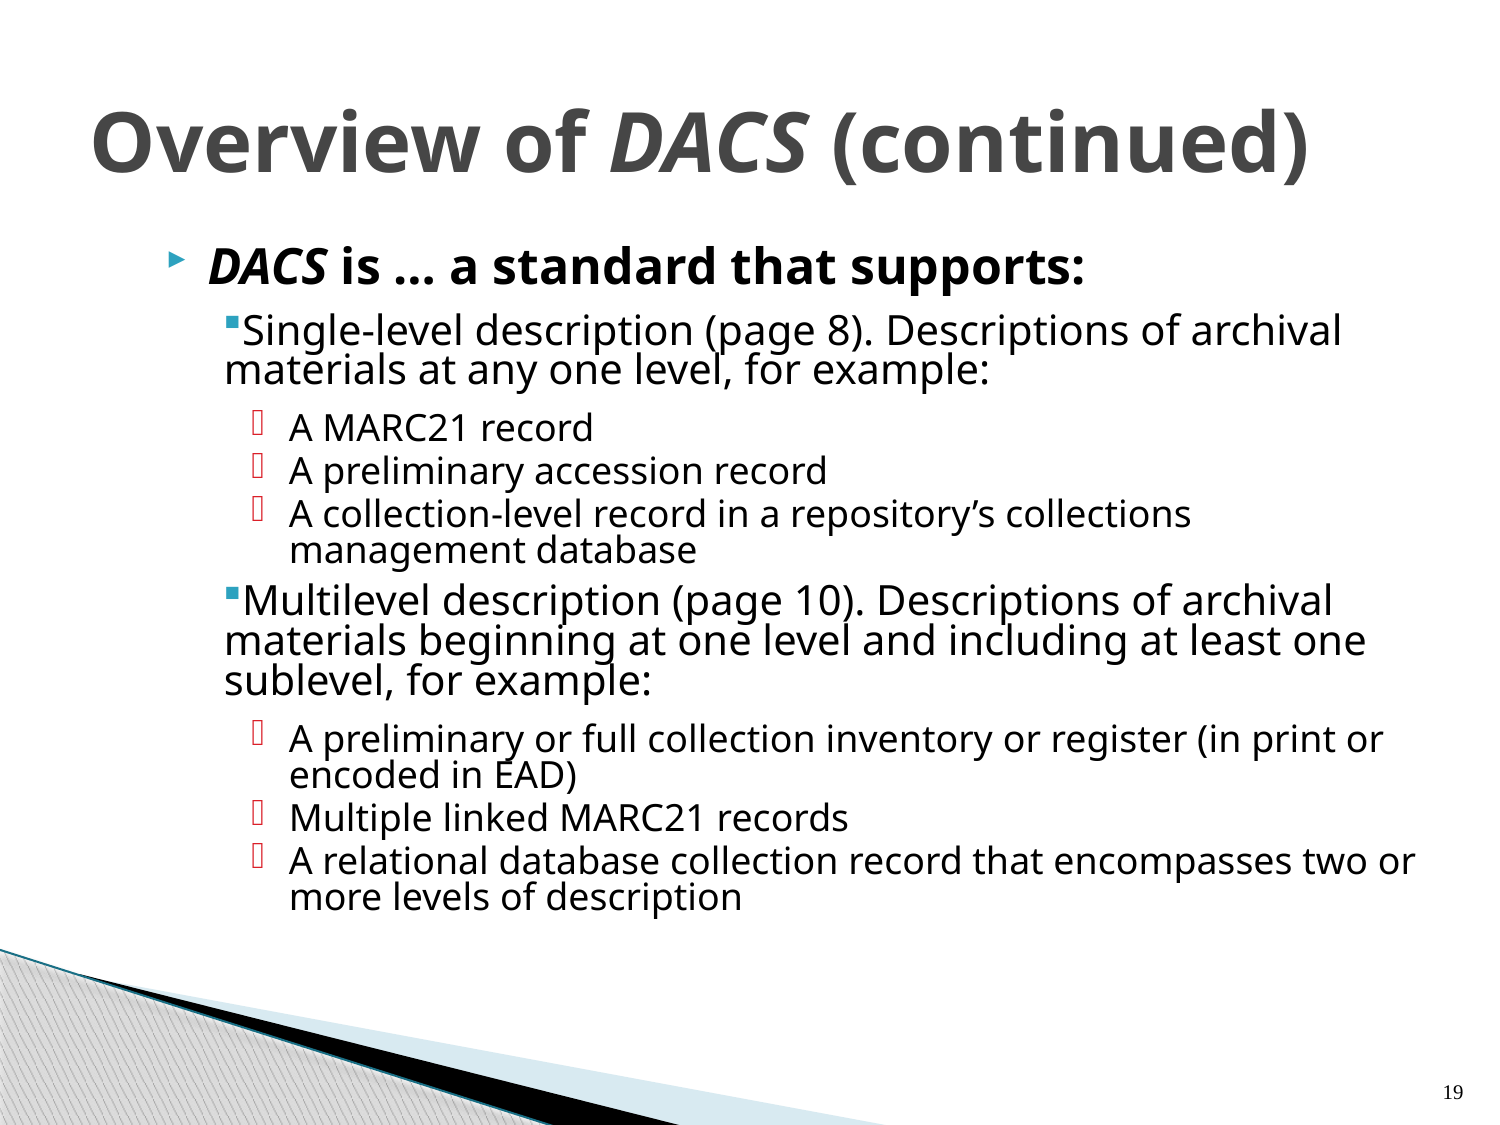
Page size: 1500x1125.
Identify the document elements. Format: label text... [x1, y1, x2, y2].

title Overview of DACS (continued) [75, 45, 1425, 233]
slide_number 19 [1418, 1051, 1479, 1112]
list DACS is … a standard that supports: Single-level description (page 8). Descriptions of archival materials at any one level, for example: A MARC21 record A preliminary accession record A collection-level record in a repository’s collections management database Multilevel description (page 10). Descriptions of archival materials beginning at one level and including at least one sublevel, for example: A preliminary or full collection inventory or register (in print or encoded in EAD) Multiple linked MARC21 records A relational database collection record that encompasses two or more levels of description [132, 238, 1439, 963]
